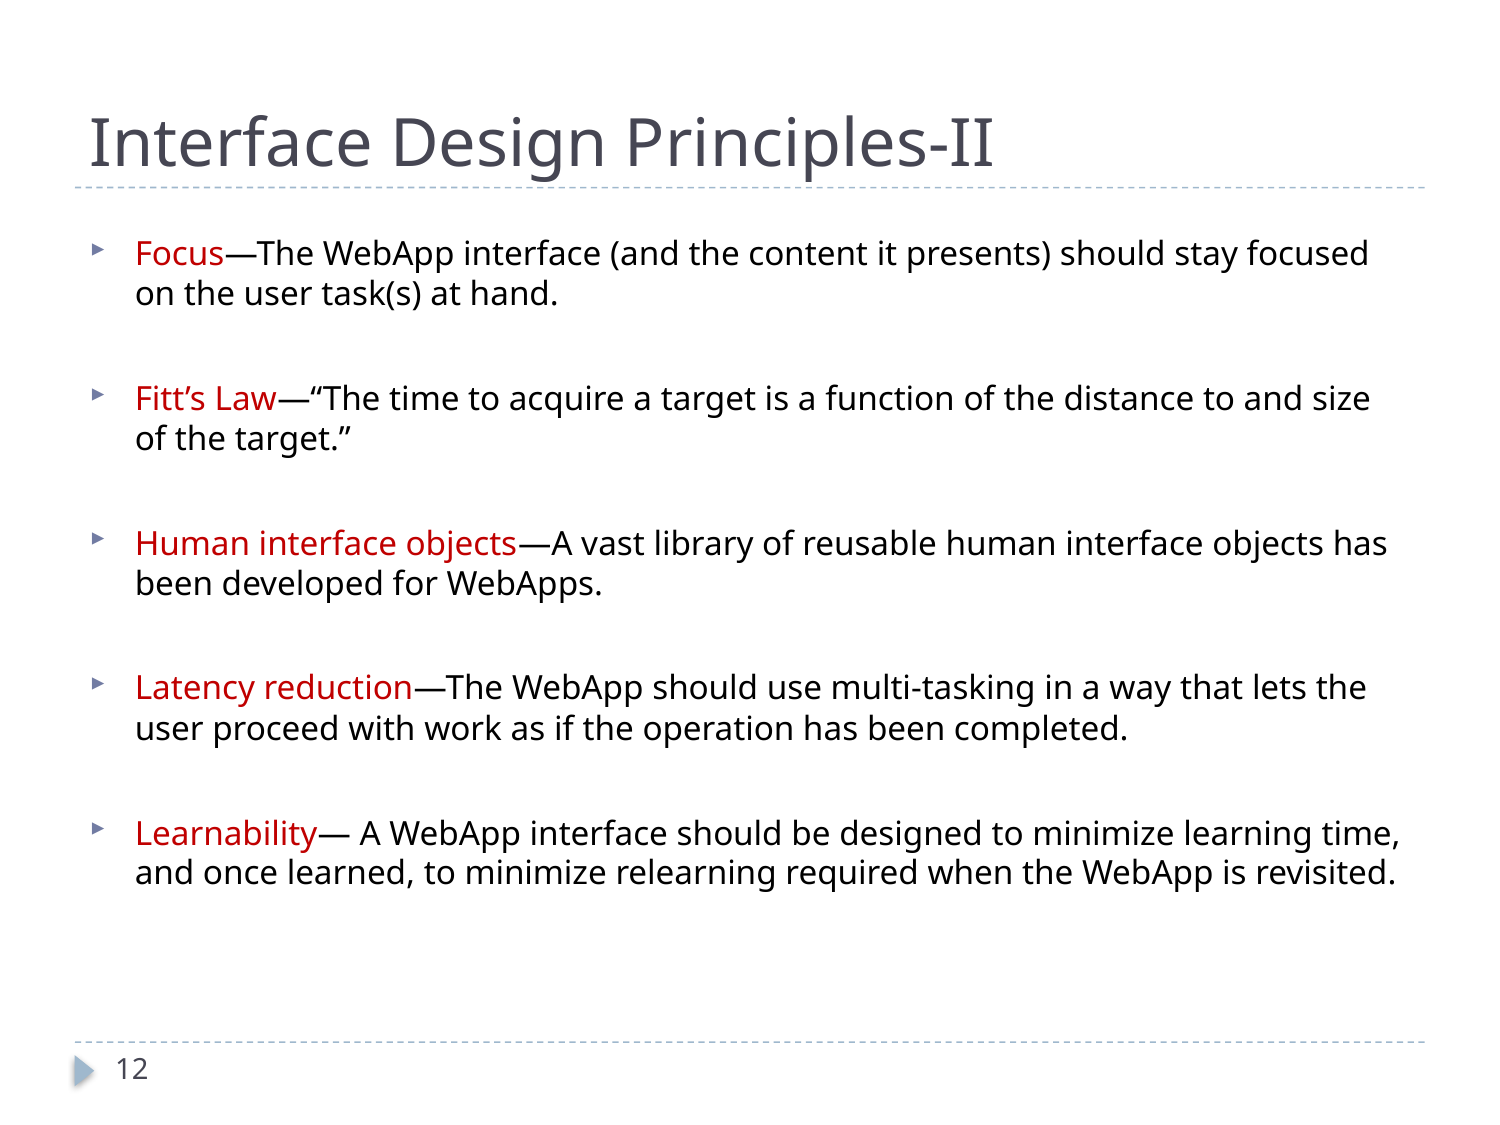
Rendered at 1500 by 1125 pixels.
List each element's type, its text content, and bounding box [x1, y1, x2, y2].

slide_number 12 [100, 1042, 426, 1103]
list Focus—The WebApp interface (and the content it presents) should stay focused on the user task(s) at hand. Fitt’s Law—“The time to acquire a target is a function of the distance to and size of the target.” Human interface objects—A vast library of reusable human interface objects has been developed for WebApps. Latency reduction—The WebApp should use multi-tasking in a way that lets the user proceed with work as if the operation has been completed. Learnability— A WebApp interface should be designed to minimize learning time, and once learned, to minimize relearning required when the WebApp is revisited. [75, 224, 1425, 975]
title Interface Design Principles-II [75, 12, 1425, 188]
